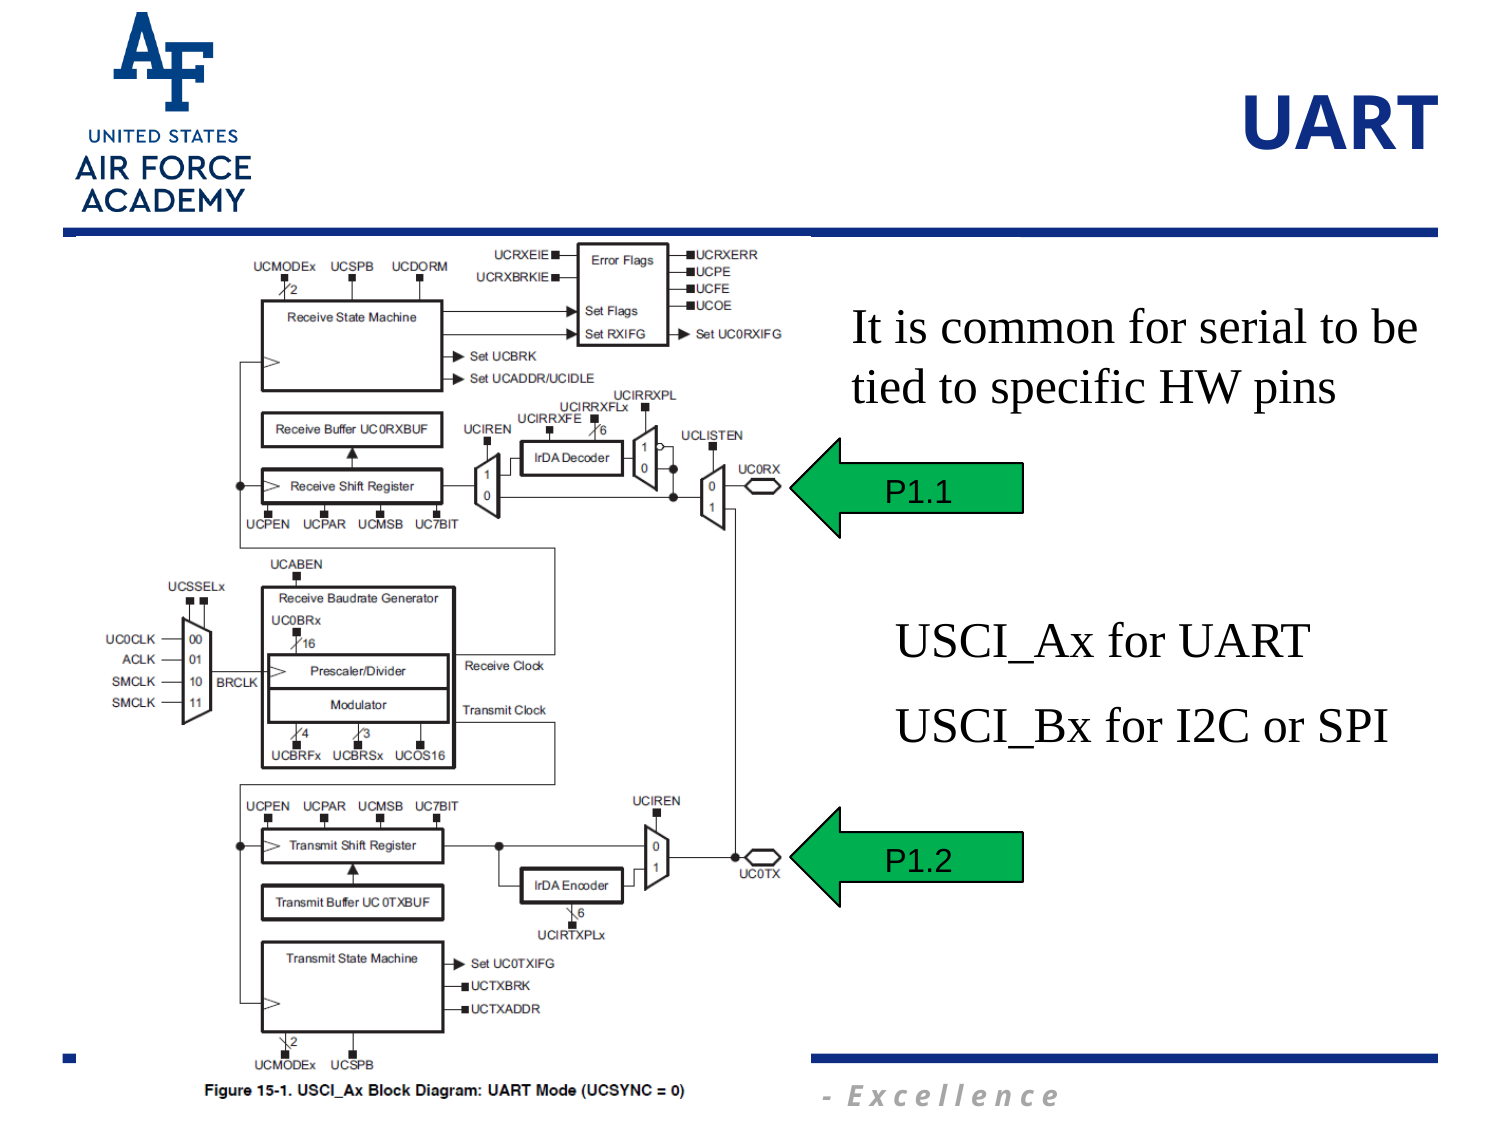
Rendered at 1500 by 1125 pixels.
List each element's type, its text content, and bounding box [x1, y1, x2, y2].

text_box It is common for serial to be tied to specific HW pins [836, 285, 1467, 421]
text_box P1.2 [815, 807, 1023, 907]
text_box P1.1 [815, 438, 1023, 538]
text_box USCI_Ax for UART USCI_Bx for I2C or SPI [880, 599, 1405, 760]
title UART [299, 29, 1456, 211]
picture [75, 12, 251, 212]
picture [76, 236, 812, 1120]
